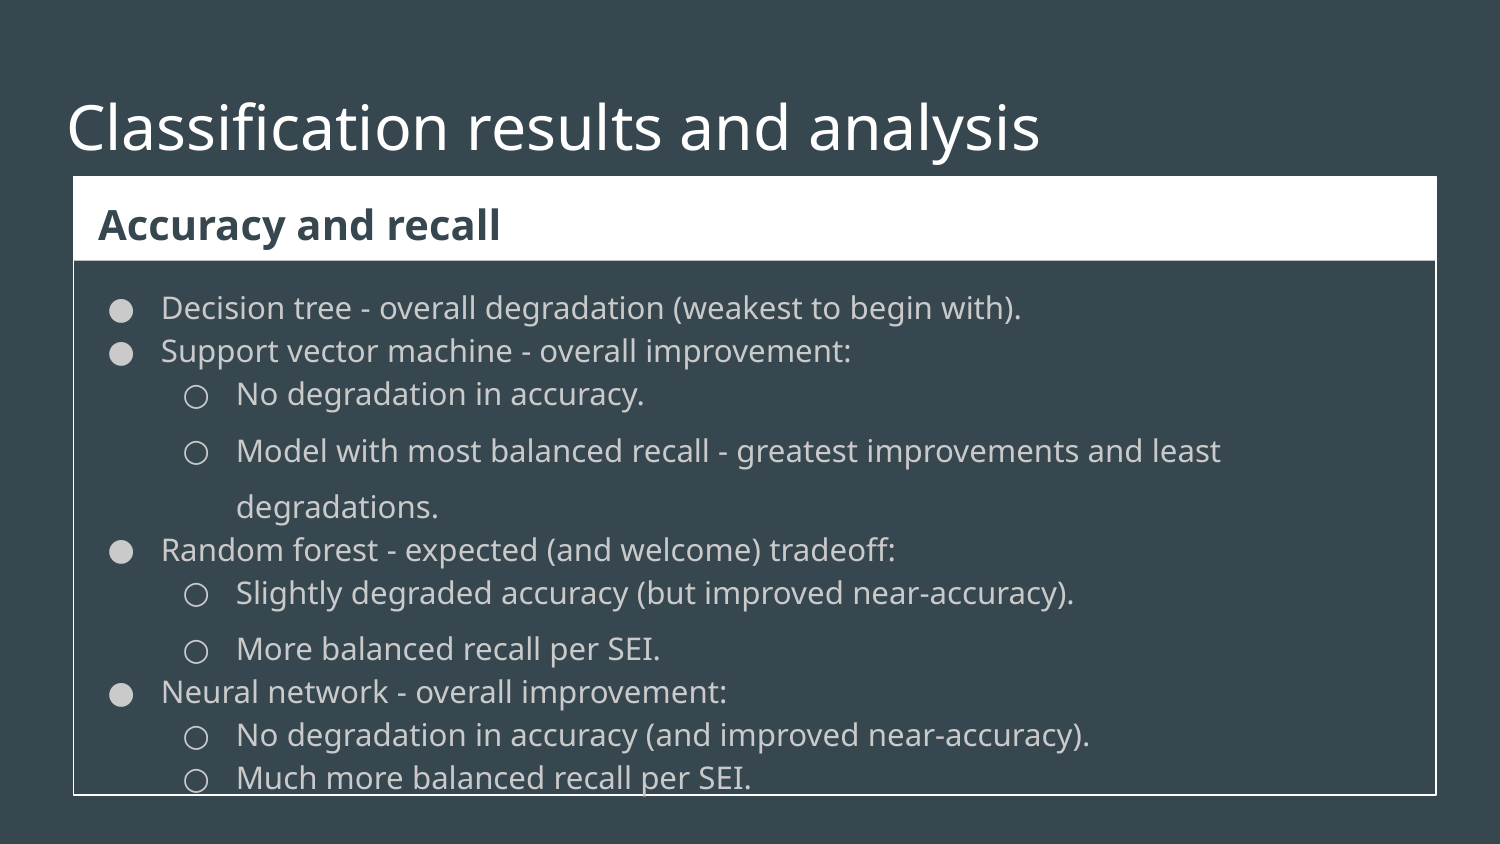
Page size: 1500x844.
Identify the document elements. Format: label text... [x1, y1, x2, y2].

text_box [73, 176, 1437, 796]
title Classification results and analysis [51, 72, 1449, 167]
